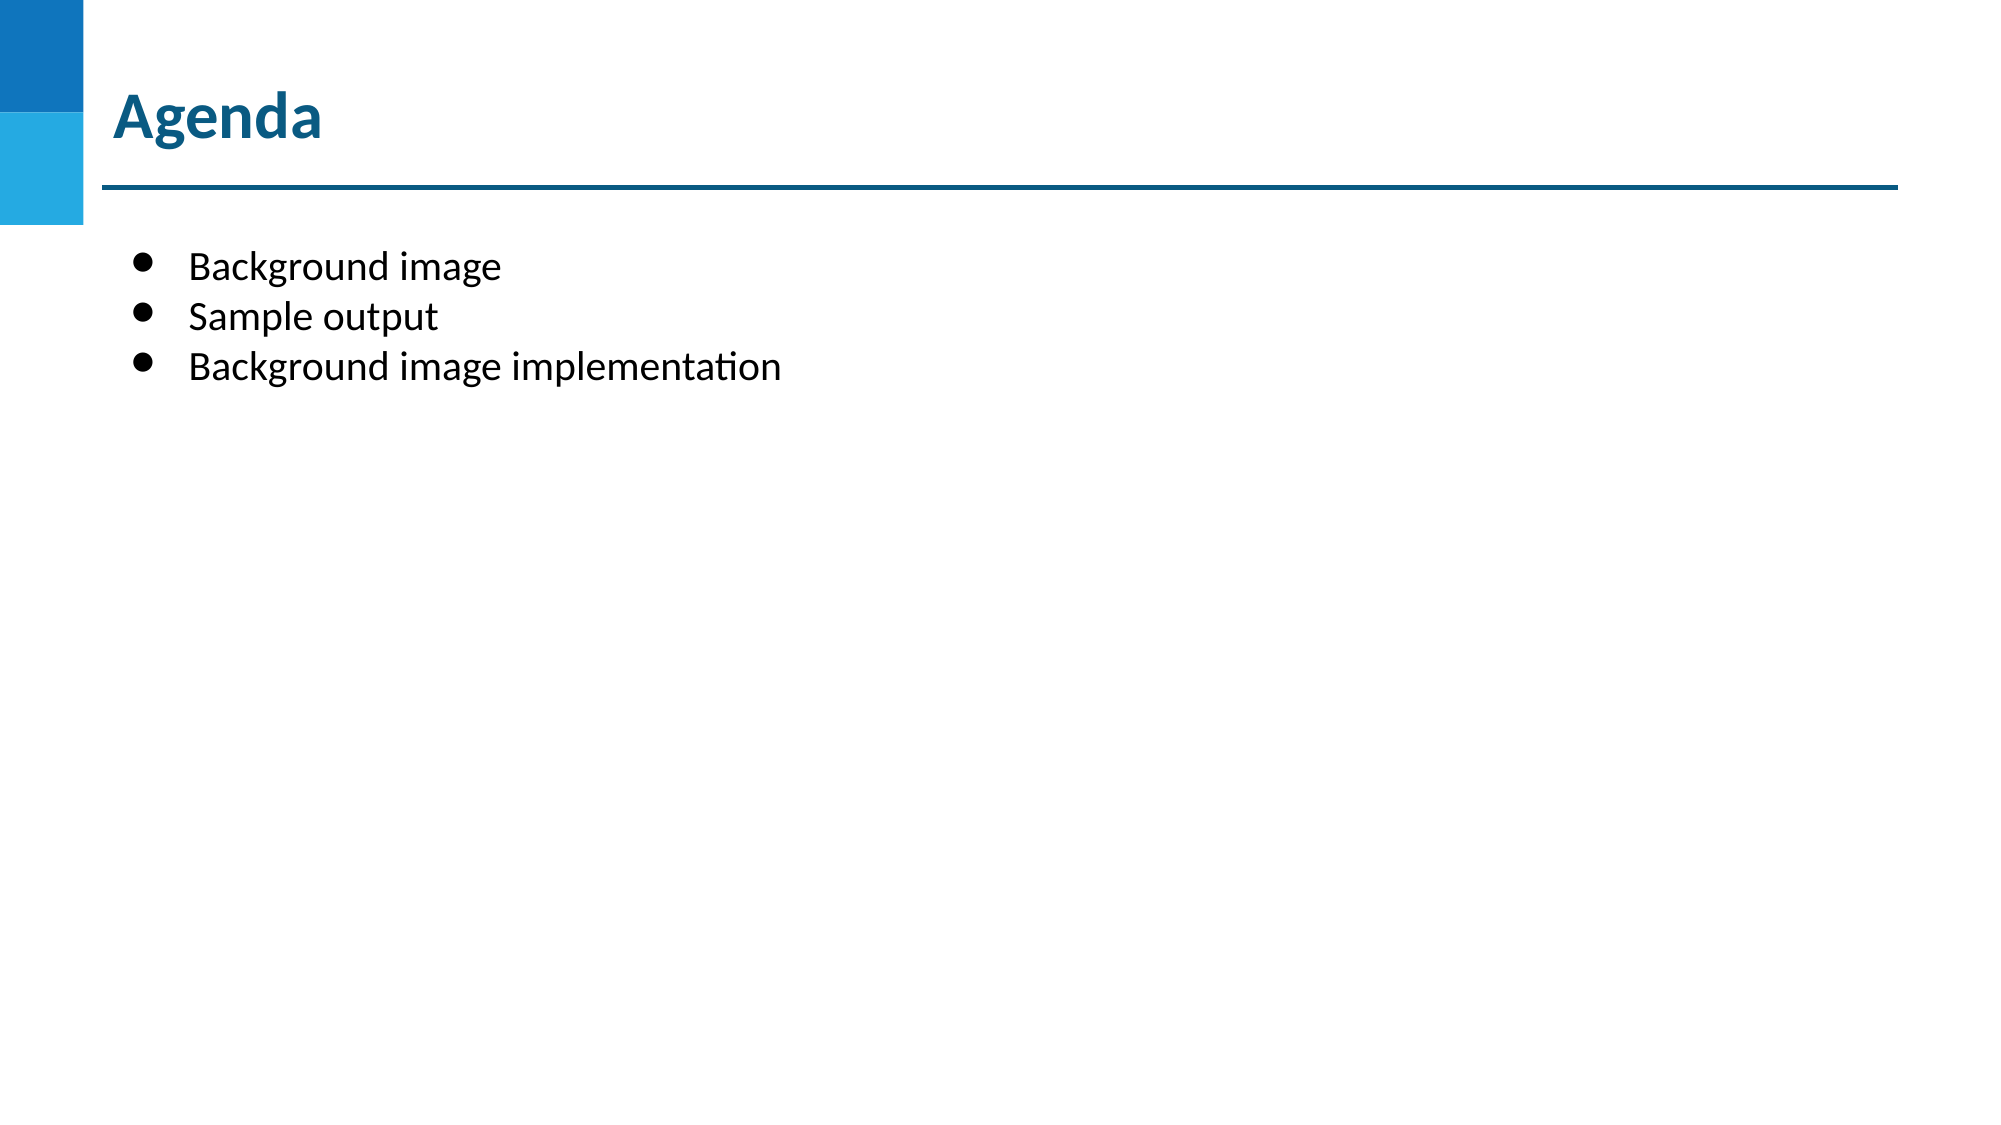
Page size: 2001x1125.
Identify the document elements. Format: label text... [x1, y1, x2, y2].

text_box Agenda [111, 68, 1907, 155]
text_box Background image Sample output Background image implementation [98, 223, 1735, 404]
